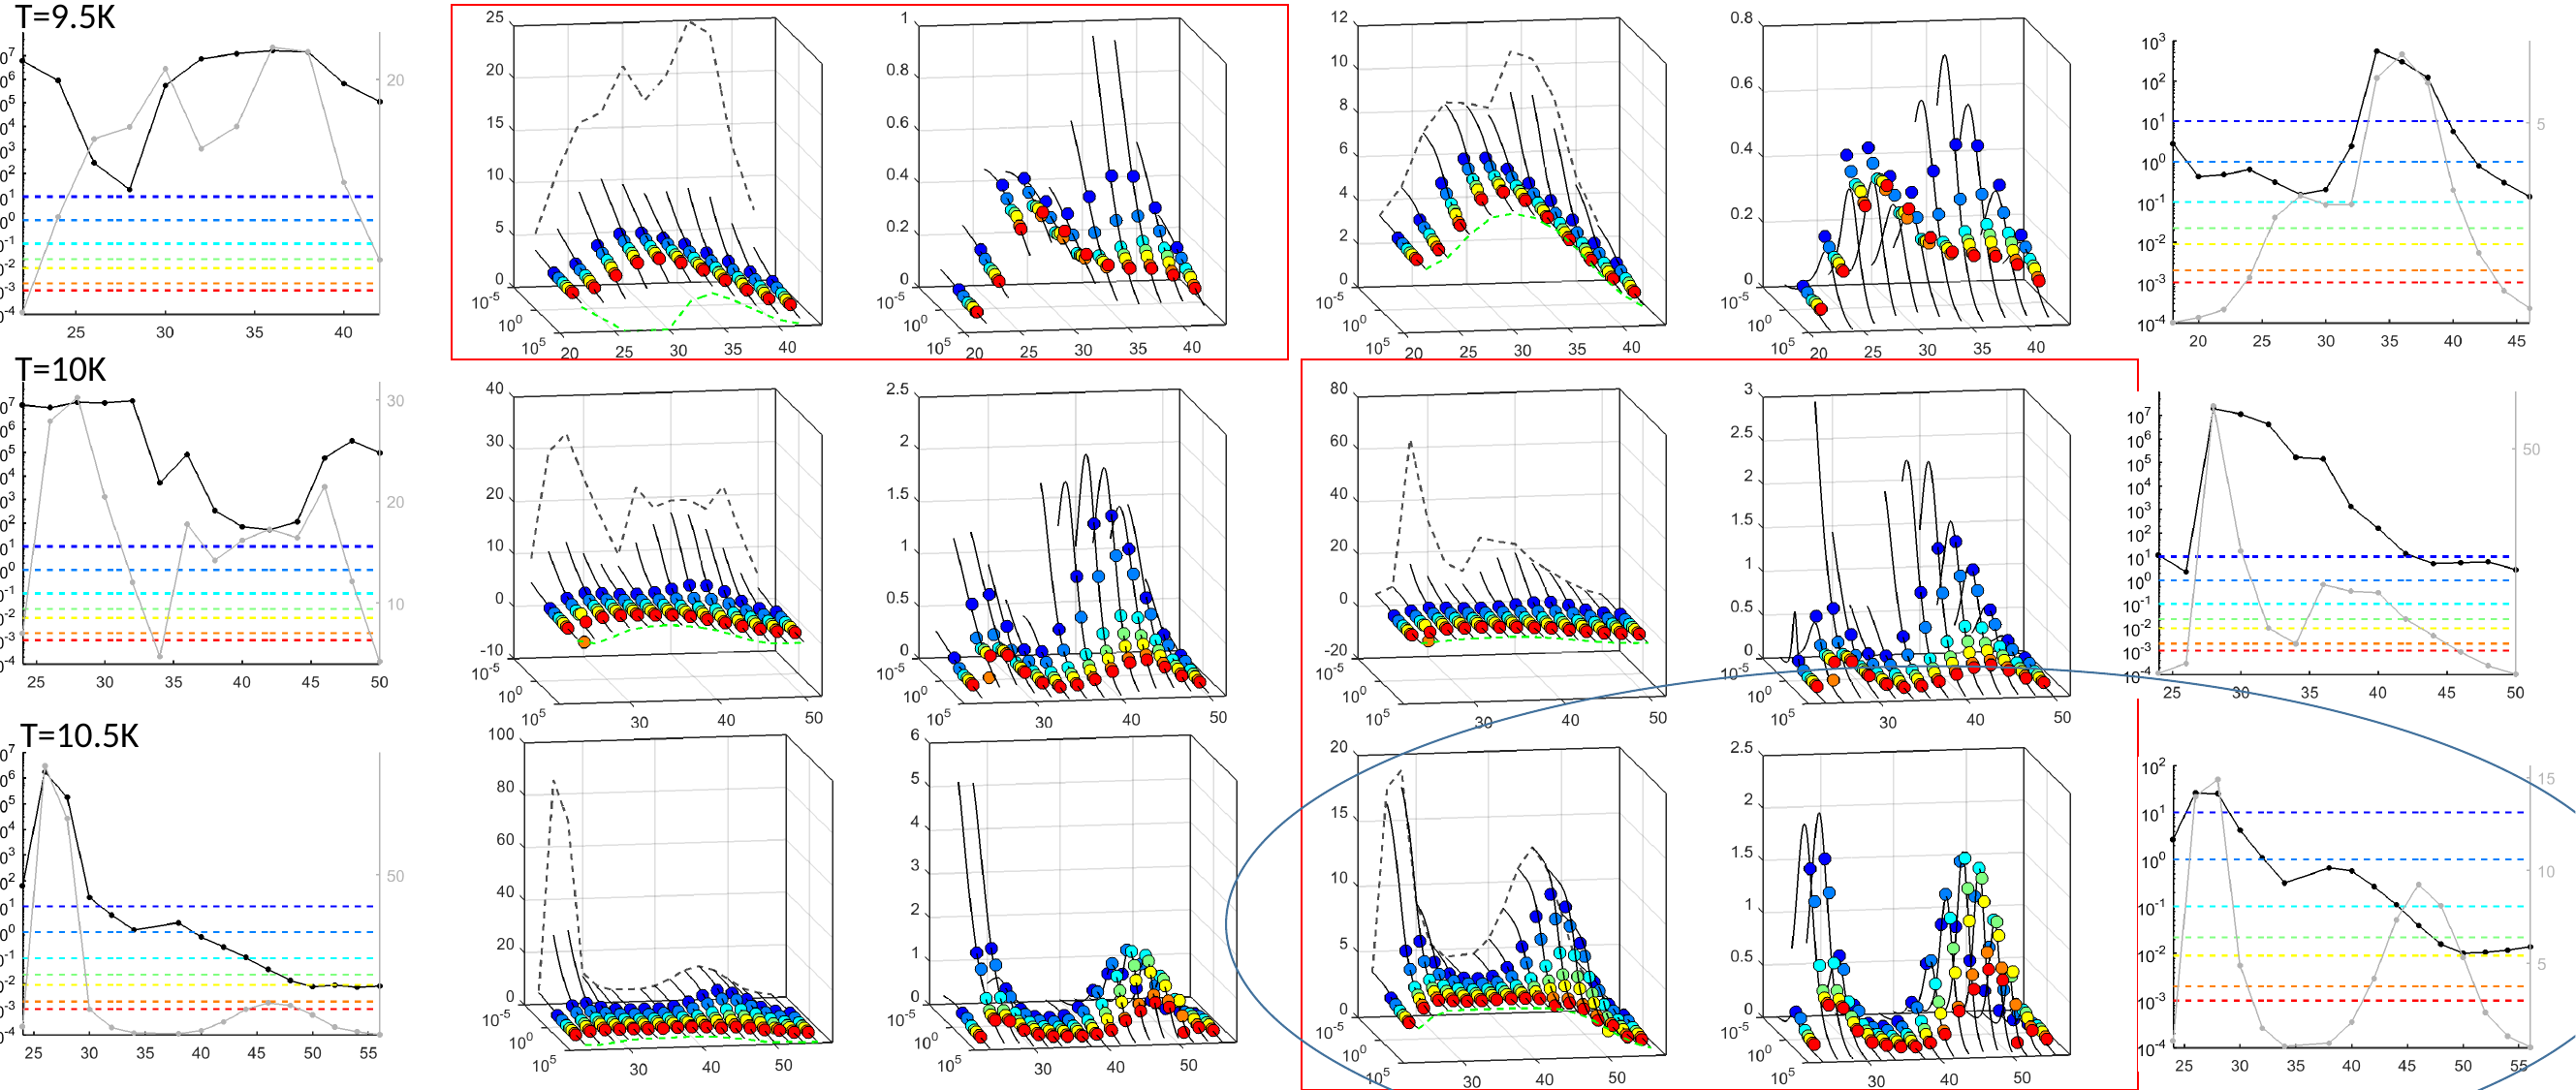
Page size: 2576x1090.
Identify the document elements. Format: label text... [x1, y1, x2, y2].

text_box [1301, 358, 2139, 807]
text_box [2555, 796, 2576, 1052]
picture [2123, 391, 2540, 699]
text_box [1301, 1042, 1387, 1090]
text_box [451, 4, 1289, 360]
text_box [1238, 796, 1316, 1052]
text_box T=10K [0, 338, 121, 382]
picture [2137, 32, 2545, 347]
picture [1316, 740, 2071, 1088]
picture [0, 382, 404, 688]
picture [2138, 757, 2555, 1072]
picture [0, 744, 404, 1059]
text_box T=9.5K [0, 0, 131, 32]
picture [1316, 382, 2071, 729]
picture [472, 11, 1226, 359]
picture [0, 32, 404, 338]
text_box T=10.5K [6, 703, 154, 744]
picture [1316, 11, 2071, 359]
picture [472, 382, 1238, 1075]
text_box [1385, 670, 2521, 1090]
